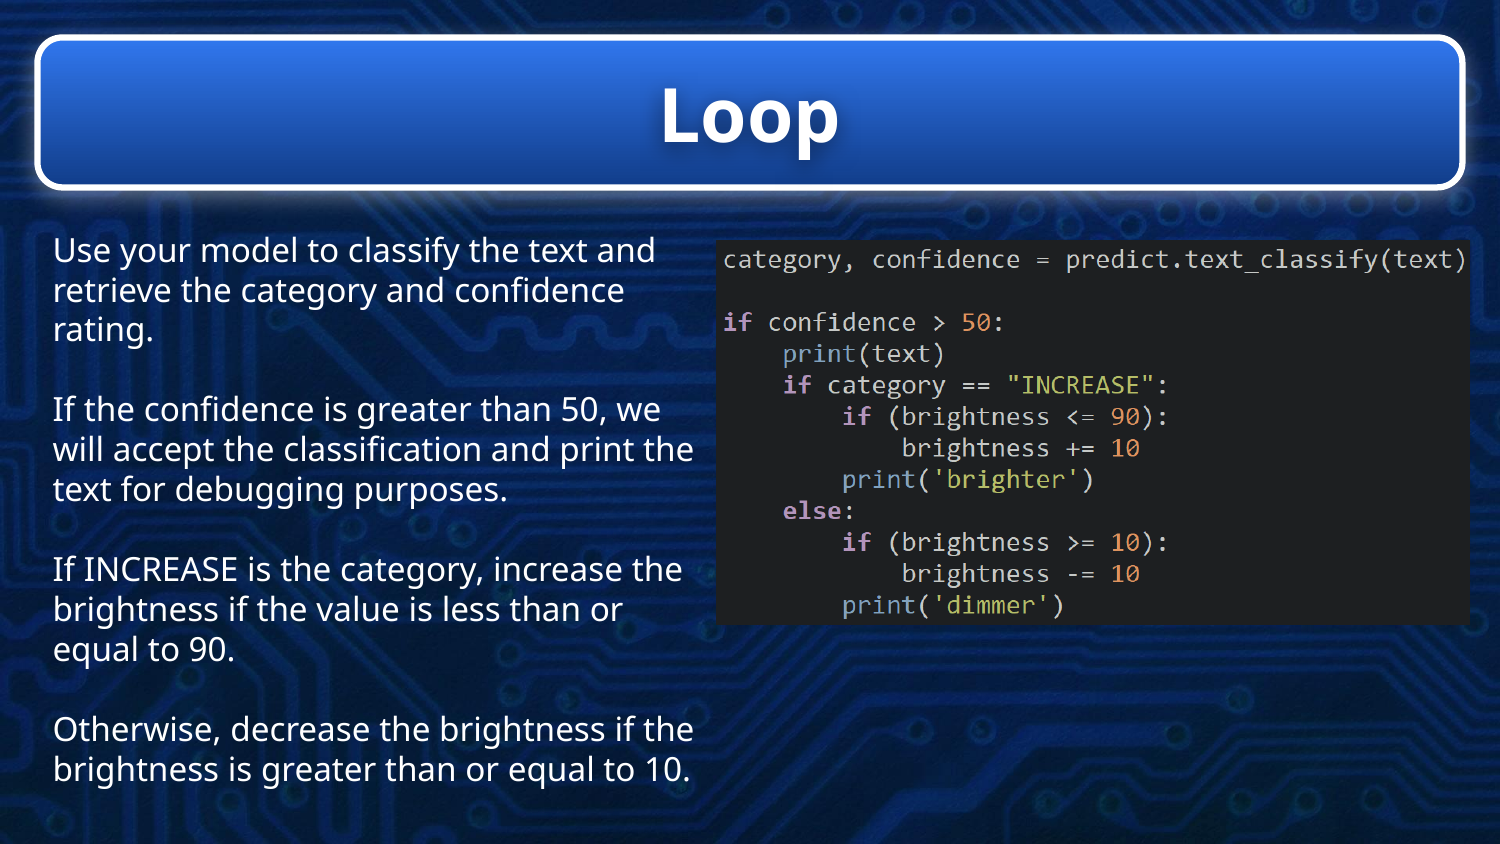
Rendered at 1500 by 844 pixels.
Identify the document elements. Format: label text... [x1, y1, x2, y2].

picture [0, 0, 1500, 844]
list Use your model to classify the text and retrieve the category and confidence rating. If the confidence is greater than 50, we will accept the classification and print the text for debugging purposes. If INCREASE is the category, increase the brightness if the value is less than or equal to 90. Otherwise, decrease the brightness if the brightness is greater than or equal to 10. [37, 213, 717, 795]
text_box Transcribed will be set to the Kaldi result once the user finishes talking and full_sentence is set to true to end the loop. [31, 63, 1469, 201]
title Loop [75, 56, 1425, 169]
